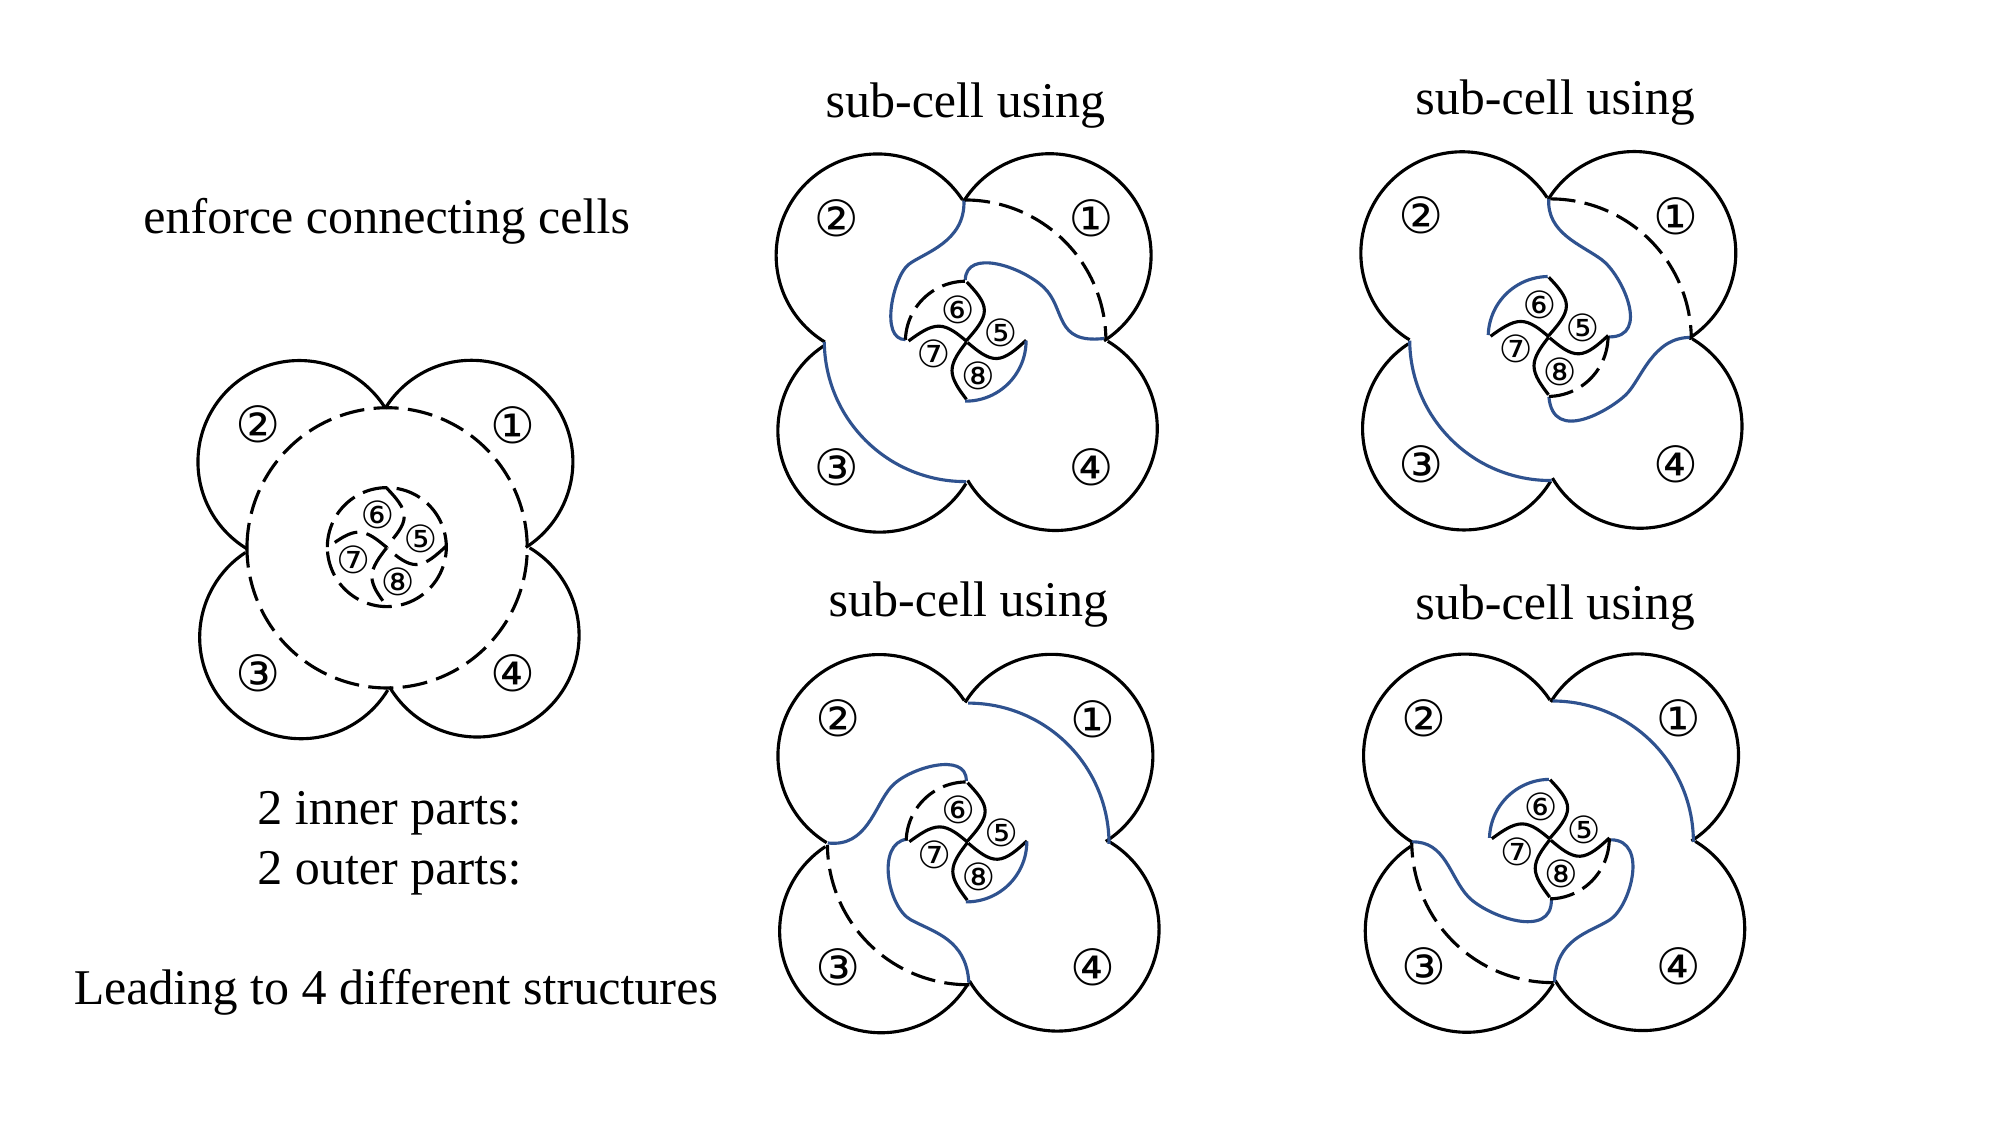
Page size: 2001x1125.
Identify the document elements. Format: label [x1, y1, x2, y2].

text_box [197, 360, 580, 739]
text_box [1482, 775, 1618, 904]
text_box [899, 278, 1035, 406]
text_box [776, 153, 1158, 533]
text_box [1481, 273, 1617, 401]
text_box [1363, 653, 1745, 1033]
text_box [1360, 151, 1742, 530]
text_box [900, 778, 1036, 907]
text_box [777, 654, 1159, 1033]
text_box [319, 484, 455, 612]
